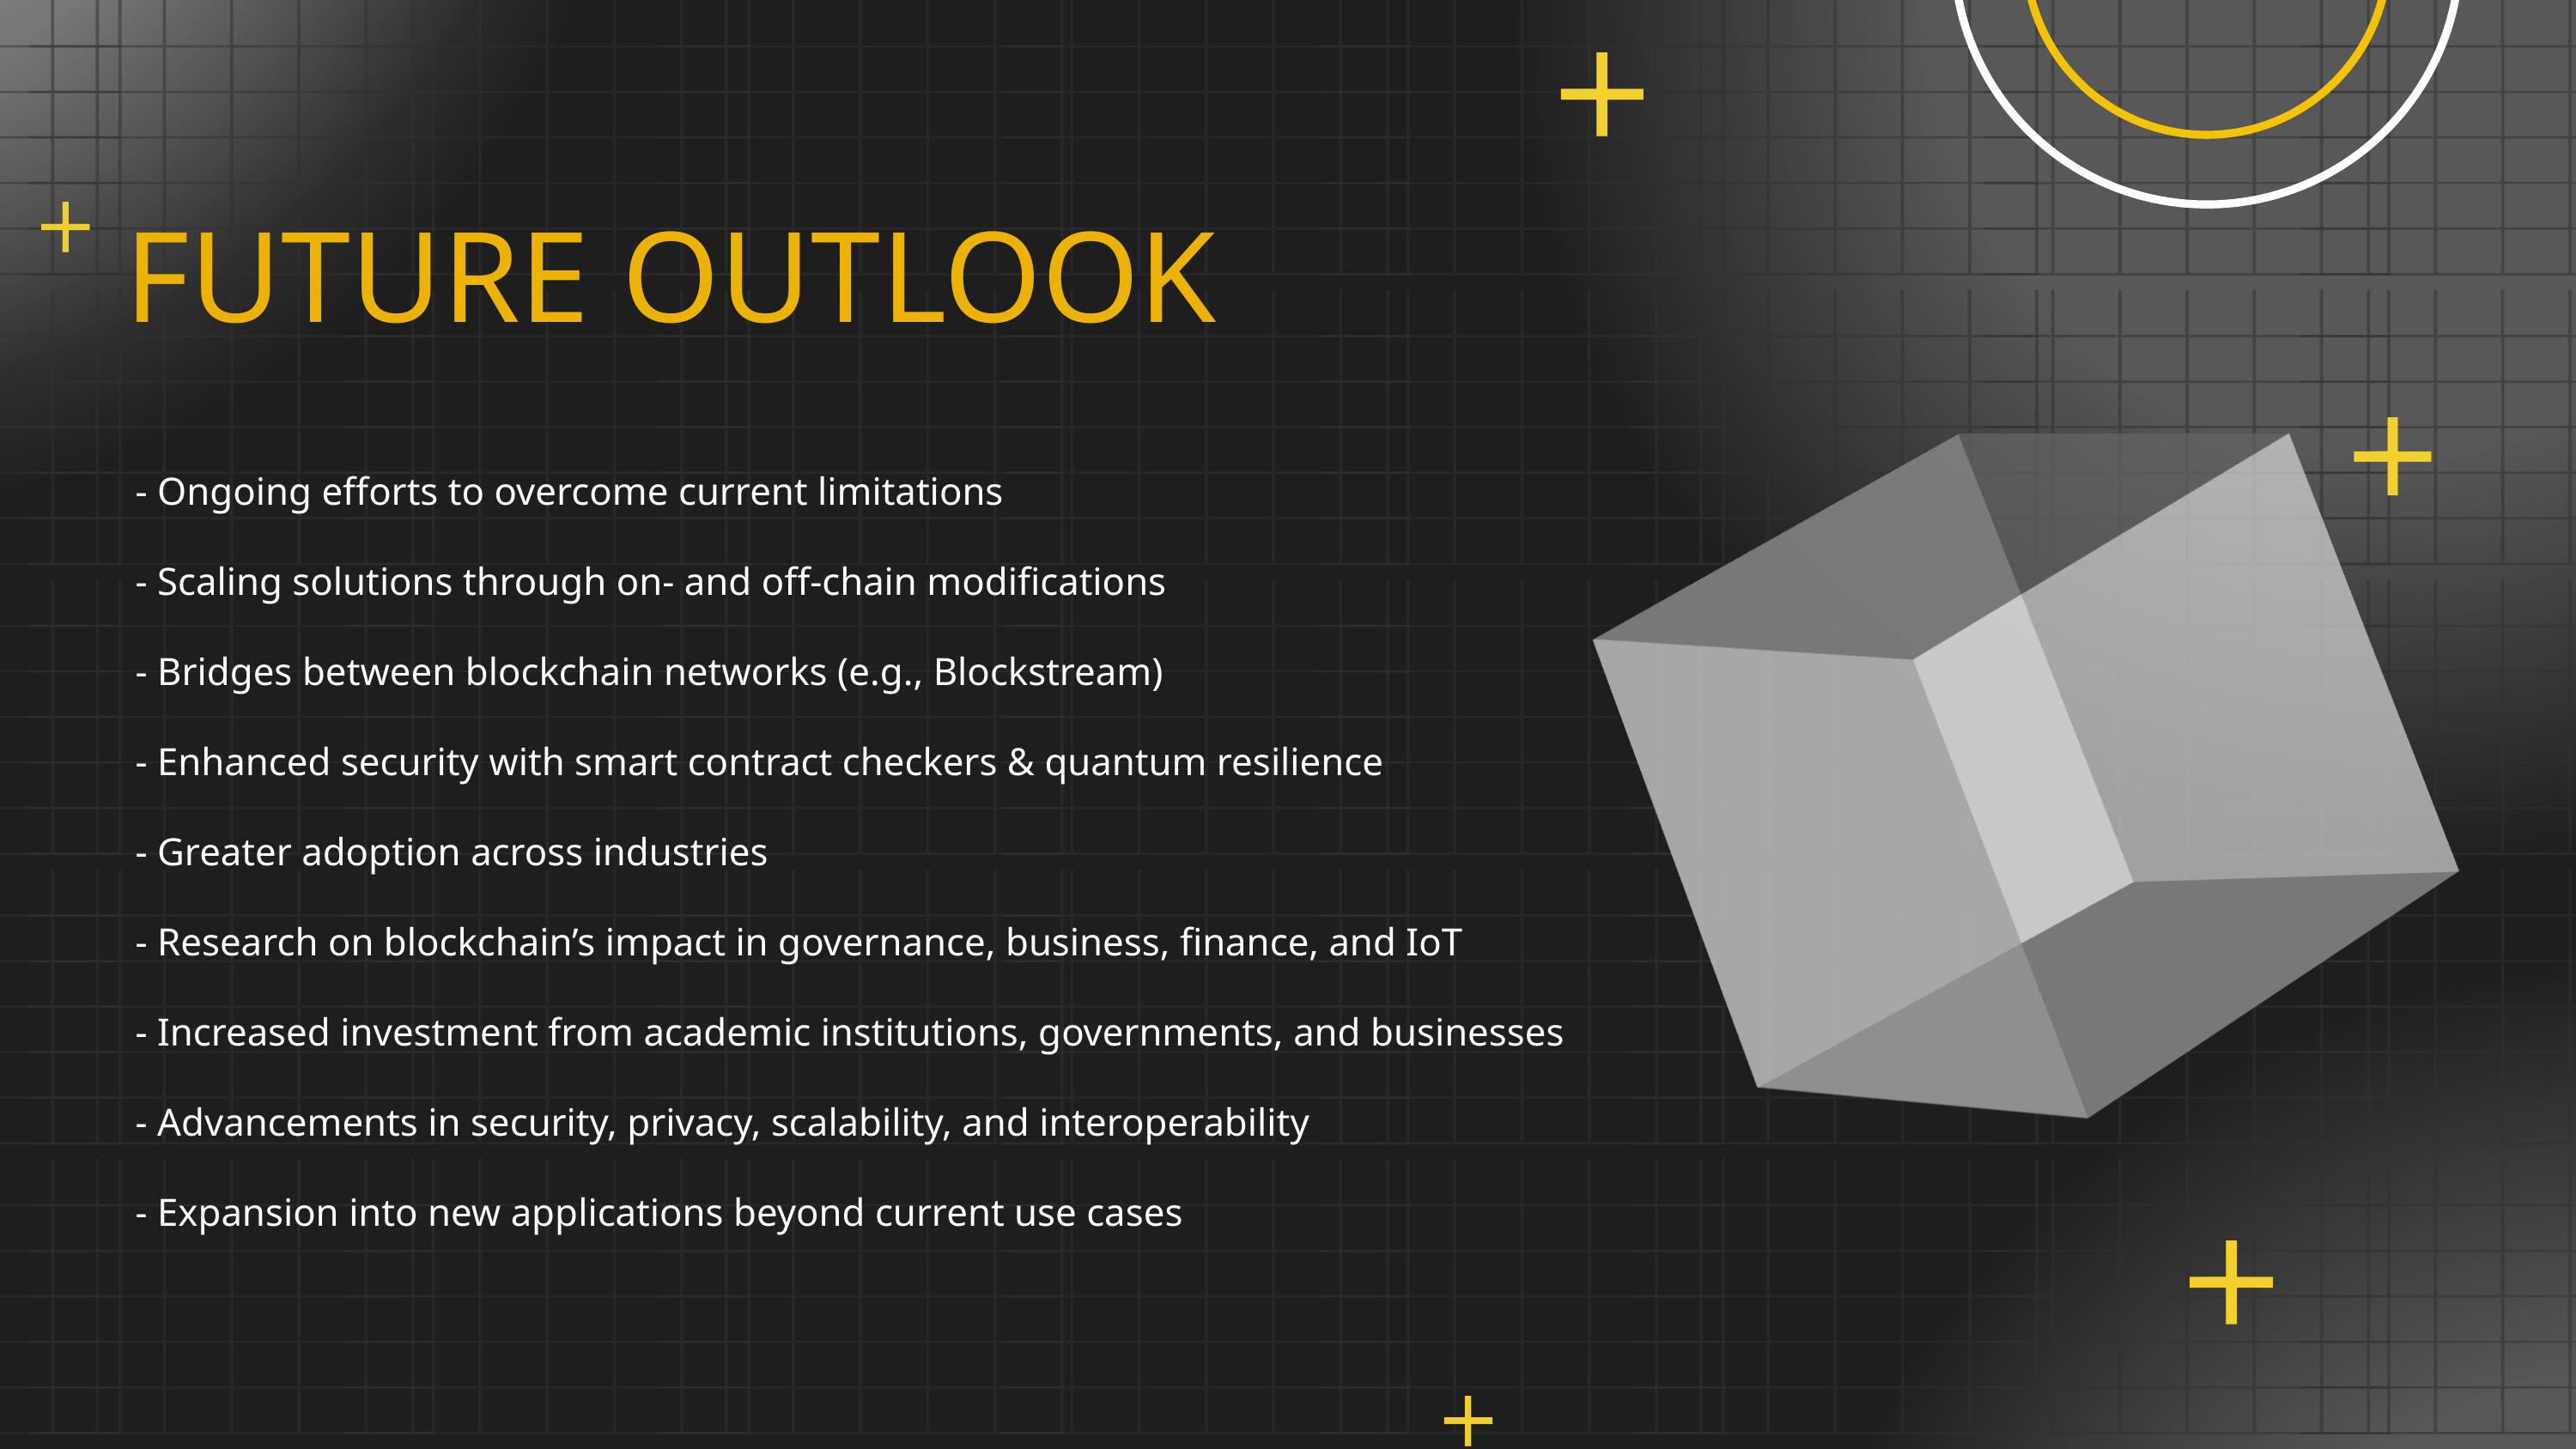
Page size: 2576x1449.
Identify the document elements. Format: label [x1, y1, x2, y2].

picture [1464, 323, 2494, 1228]
text_box [2025, 0, 2389, 136]
text_box [1443, 1444, 1505, 1449]
text_box [0, 0, 2576, 1435]
text_box [1953, 0, 2460, 205]
